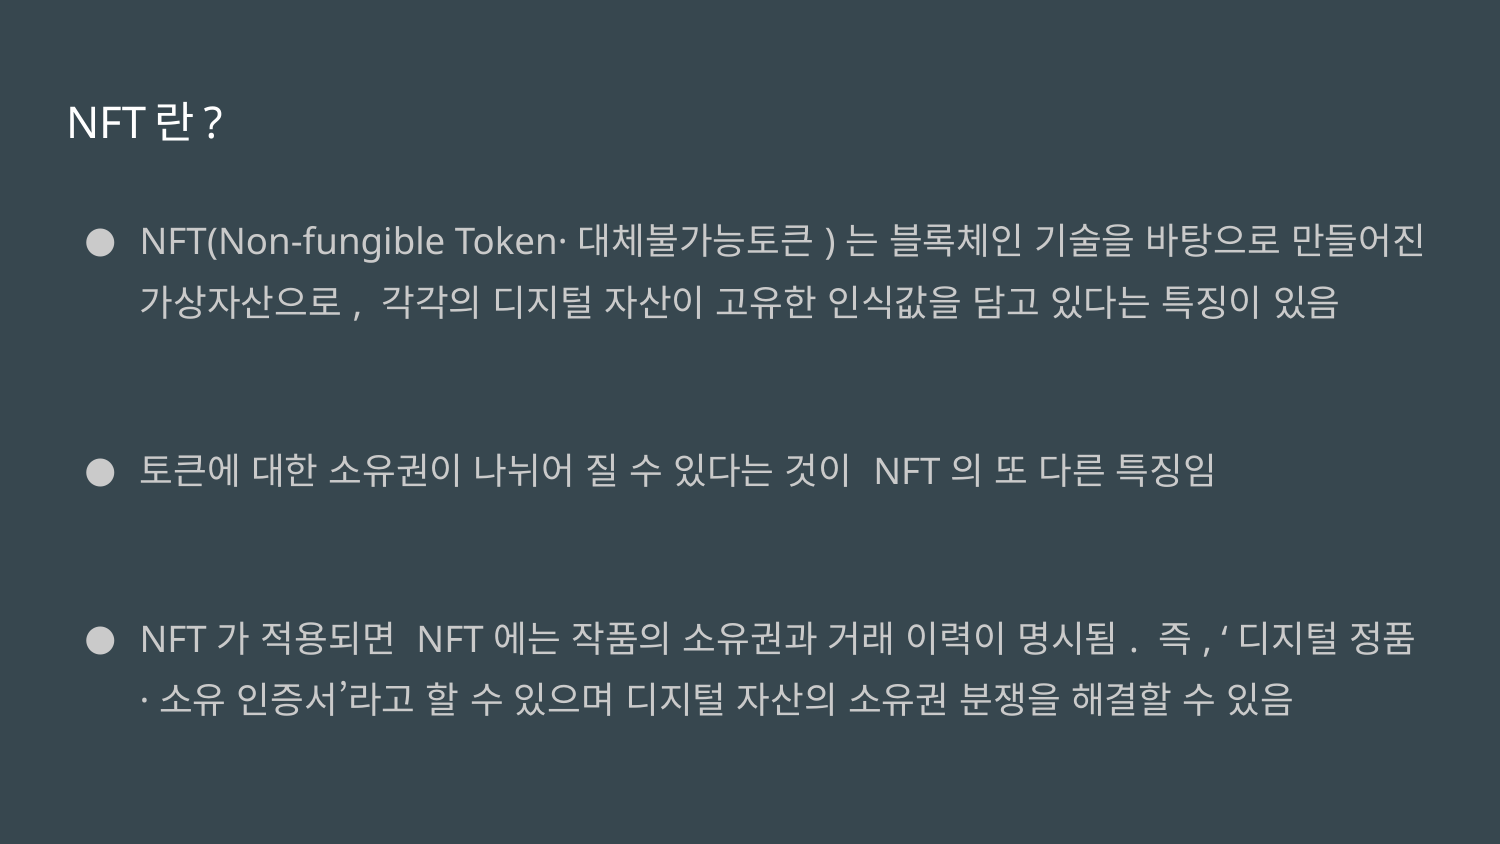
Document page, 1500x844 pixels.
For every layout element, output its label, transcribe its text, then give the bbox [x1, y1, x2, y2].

list NFT(Non-fungible Token·대체불가능토큰)는 블록체인 기술을 바탕으로 만들어진 가상자산으로, 각각의 디지털 자산이 고유한 인식값을 담고 있다는 특징이 있음 토큰에 대한 소유권이 나뉘어 질 수 있다는 것이 NFT의 또 다른 특징임 NFT가 적용되면 NFT에는 작품의 소유권과 거래 이력이 명시됨. 즉, ‘디지털 정품·소유 인증서’라고 할 수 있으며 디지털 자산의 소유권 분쟁을 해결할 수 있음 [51, 189, 1449, 750]
title NFT란? [51, 72, 1449, 167]
